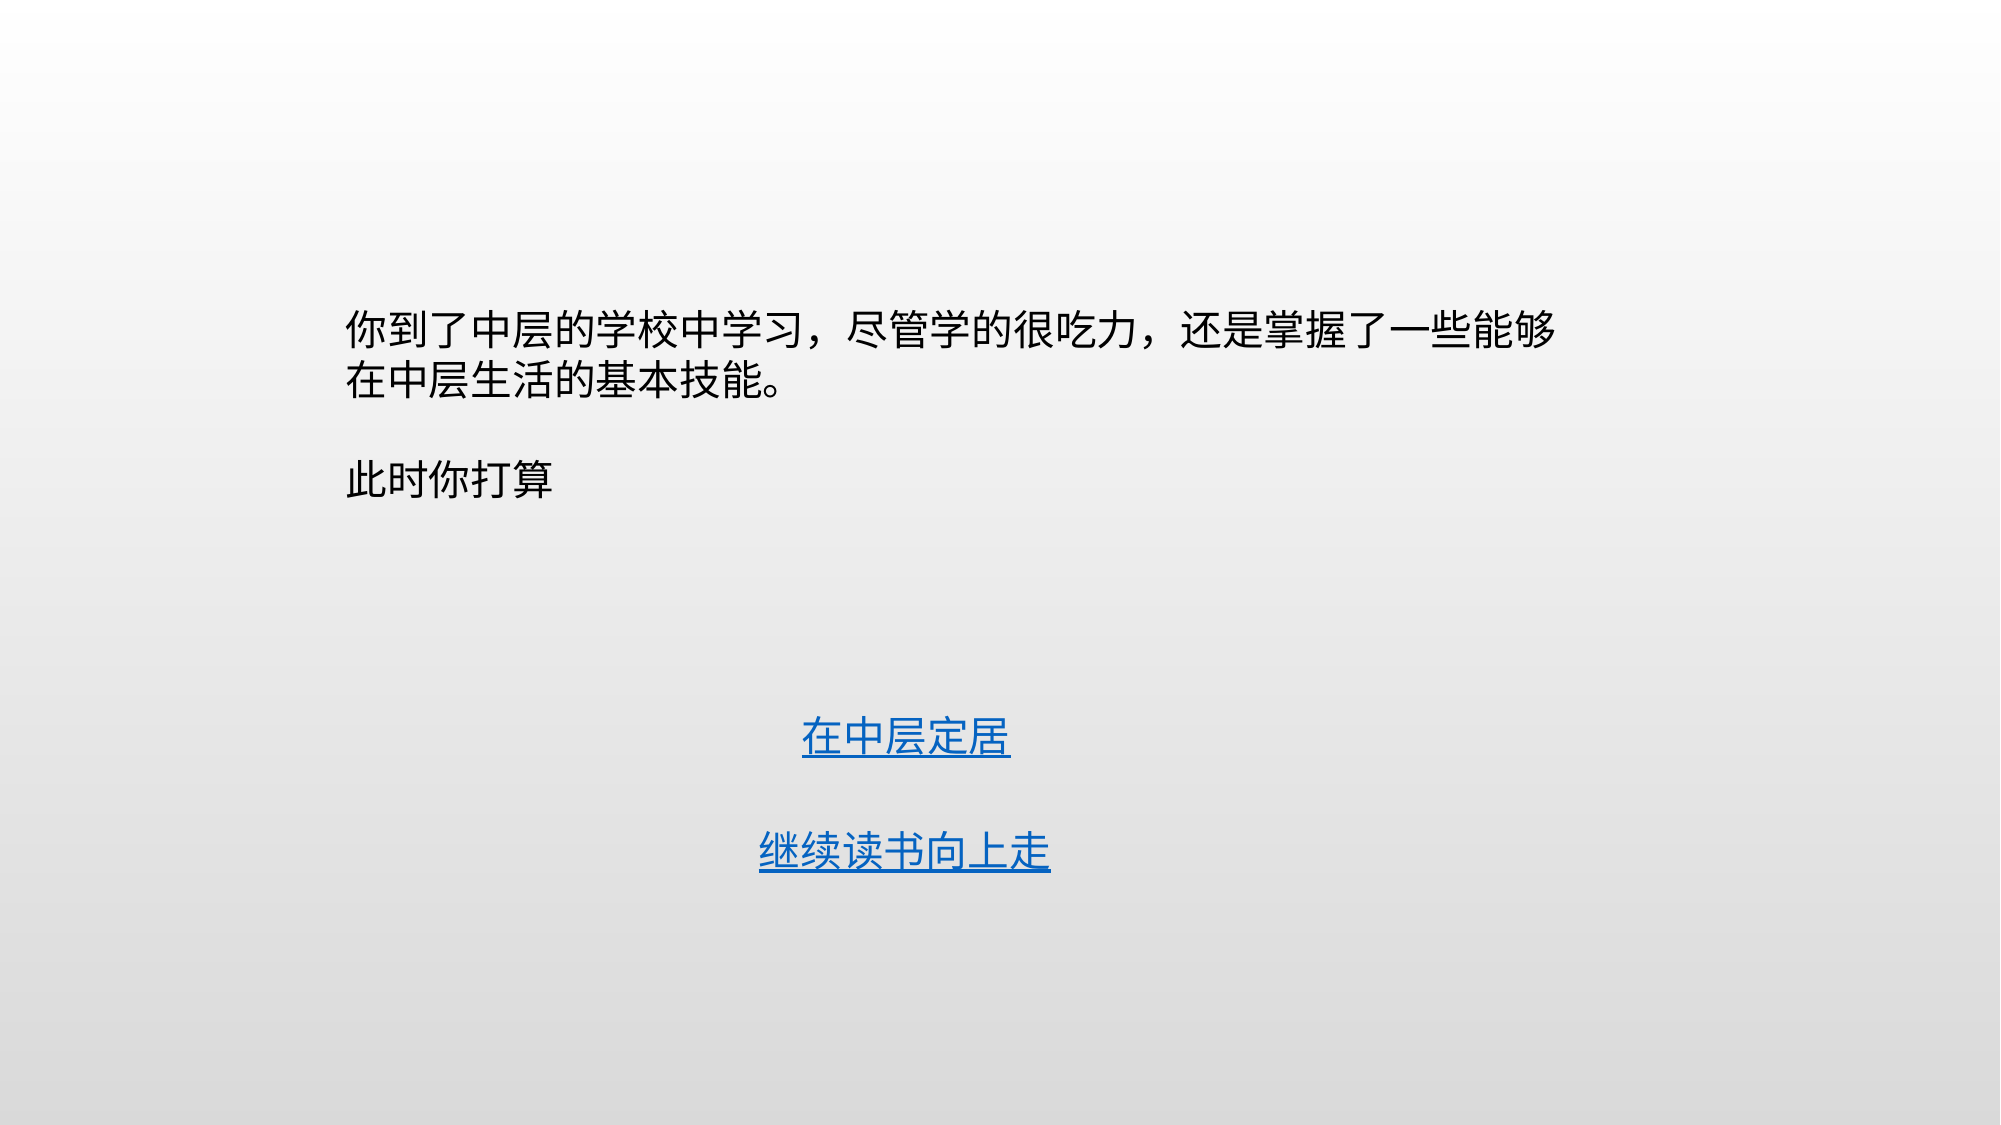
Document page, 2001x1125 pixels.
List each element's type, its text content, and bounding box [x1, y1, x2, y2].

text_box 你到了中层的学校中学习，尽管学的很吃力，还是掌握了一些能够在中层生活的基本技能。 此时你打算 [330, 296, 1607, 512]
text_box 继续读书向上走 [574, 817, 1236, 893]
text_box 在中层定居 [575, 702, 1238, 779]
